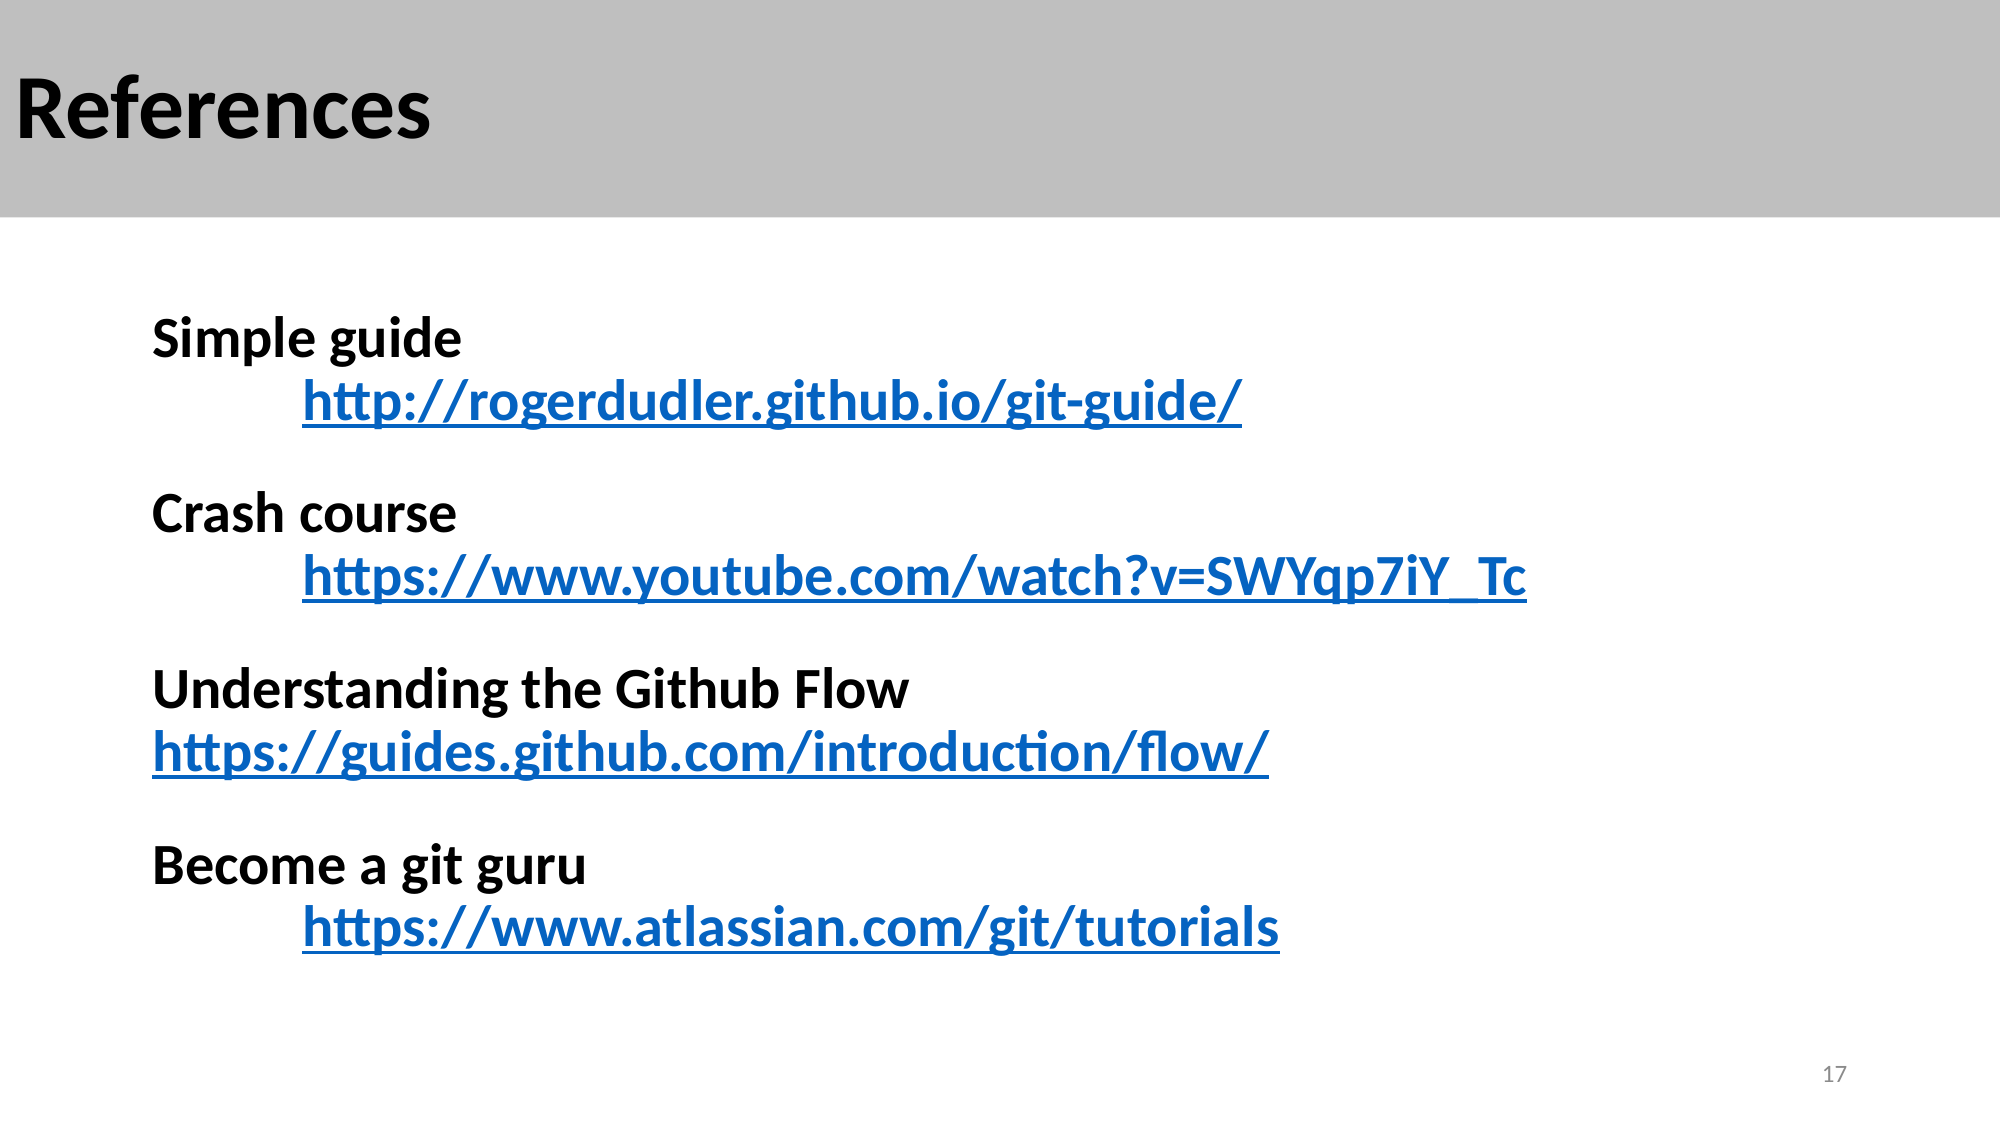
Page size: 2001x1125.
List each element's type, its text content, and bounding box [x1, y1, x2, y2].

list Simple guide http://rogerdudler.github.io/git-guide/ Crash course https://www.youtube.com/watch?v=SWYqp7iY_Tc Understanding the Github Flow https://guides.github.com/introduction/flow/ Become a git guru https://www.atlassian.com/git/tutorials [137, 299, 1863, 1014]
slide_number 17 [1412, 1042, 1863, 1103]
title References [0, 0, 2000, 218]
